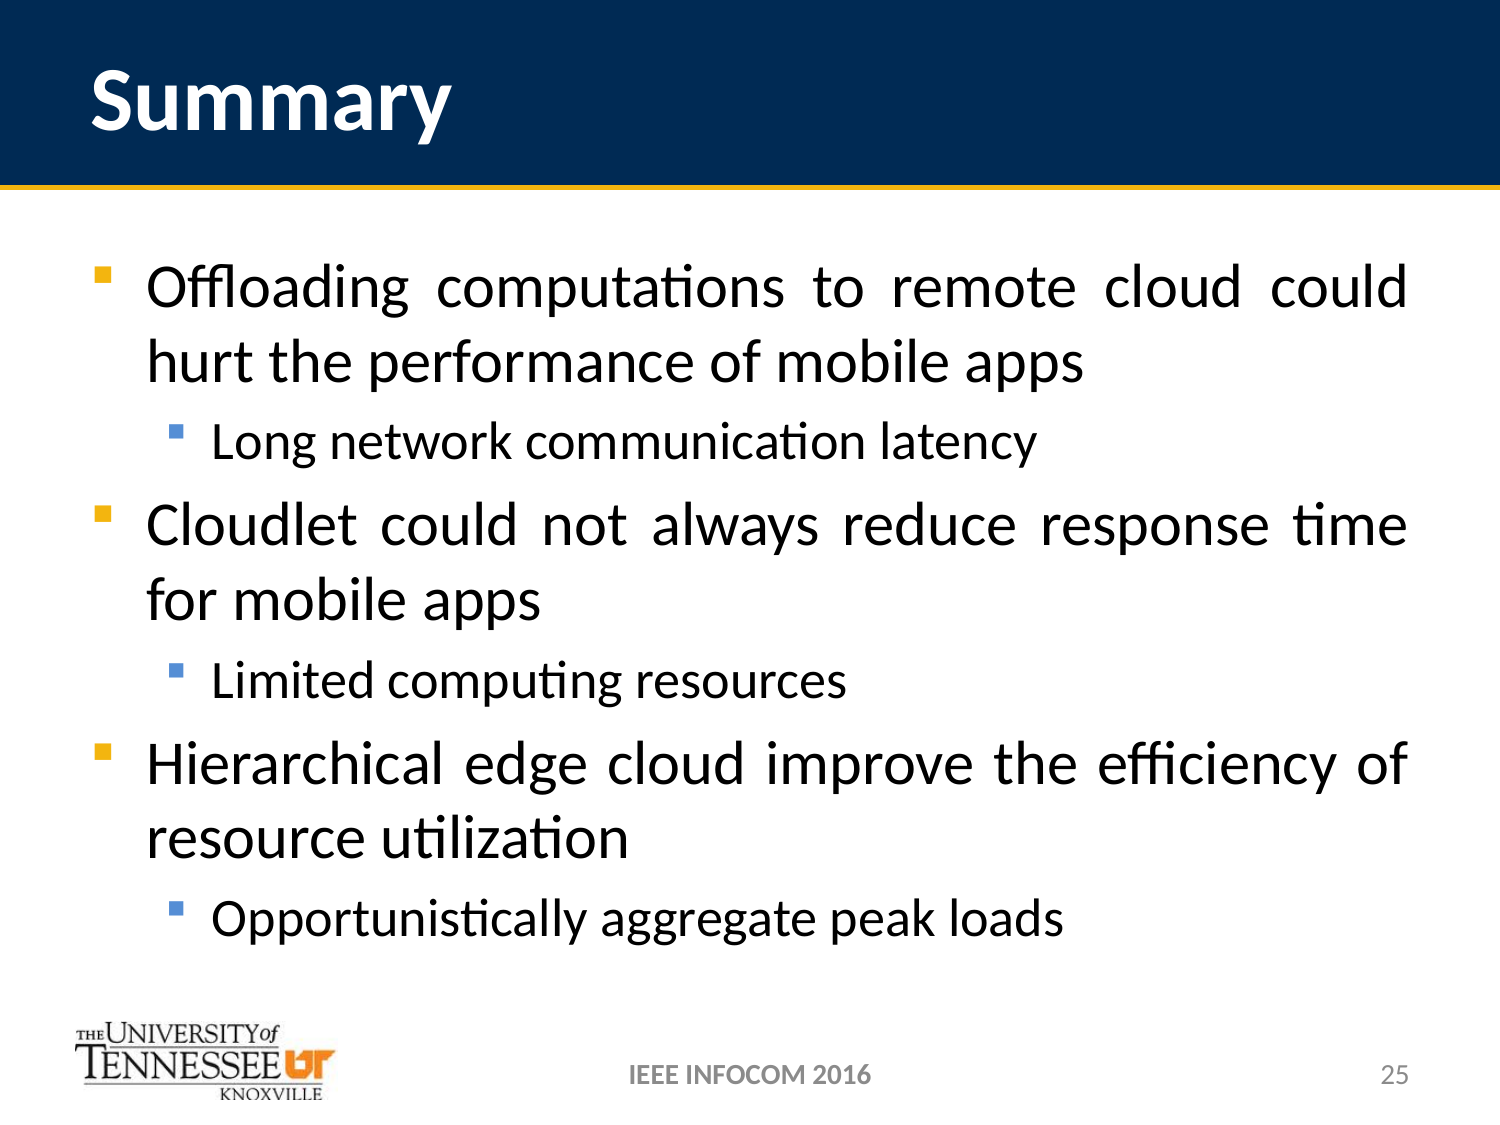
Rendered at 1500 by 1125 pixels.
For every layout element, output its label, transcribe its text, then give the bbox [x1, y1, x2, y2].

slide_number 25 [1074, 1042, 1425, 1103]
picture [75, 1025, 338, 1100]
footer IEEE INFOCOM 2016 [487, 1042, 1013, 1103]
title Summary [75, 0, 1425, 188]
list Offloading computations to remote cloud could hurt the performance of mobile apps Long network communication latency Cloudlet could not always reduce response time for mobile apps Limited computing resources Hierarchical edge cloud improve the efficiency of resource utilization Opportunistically aggregate peak loads [75, 237, 1425, 1025]
